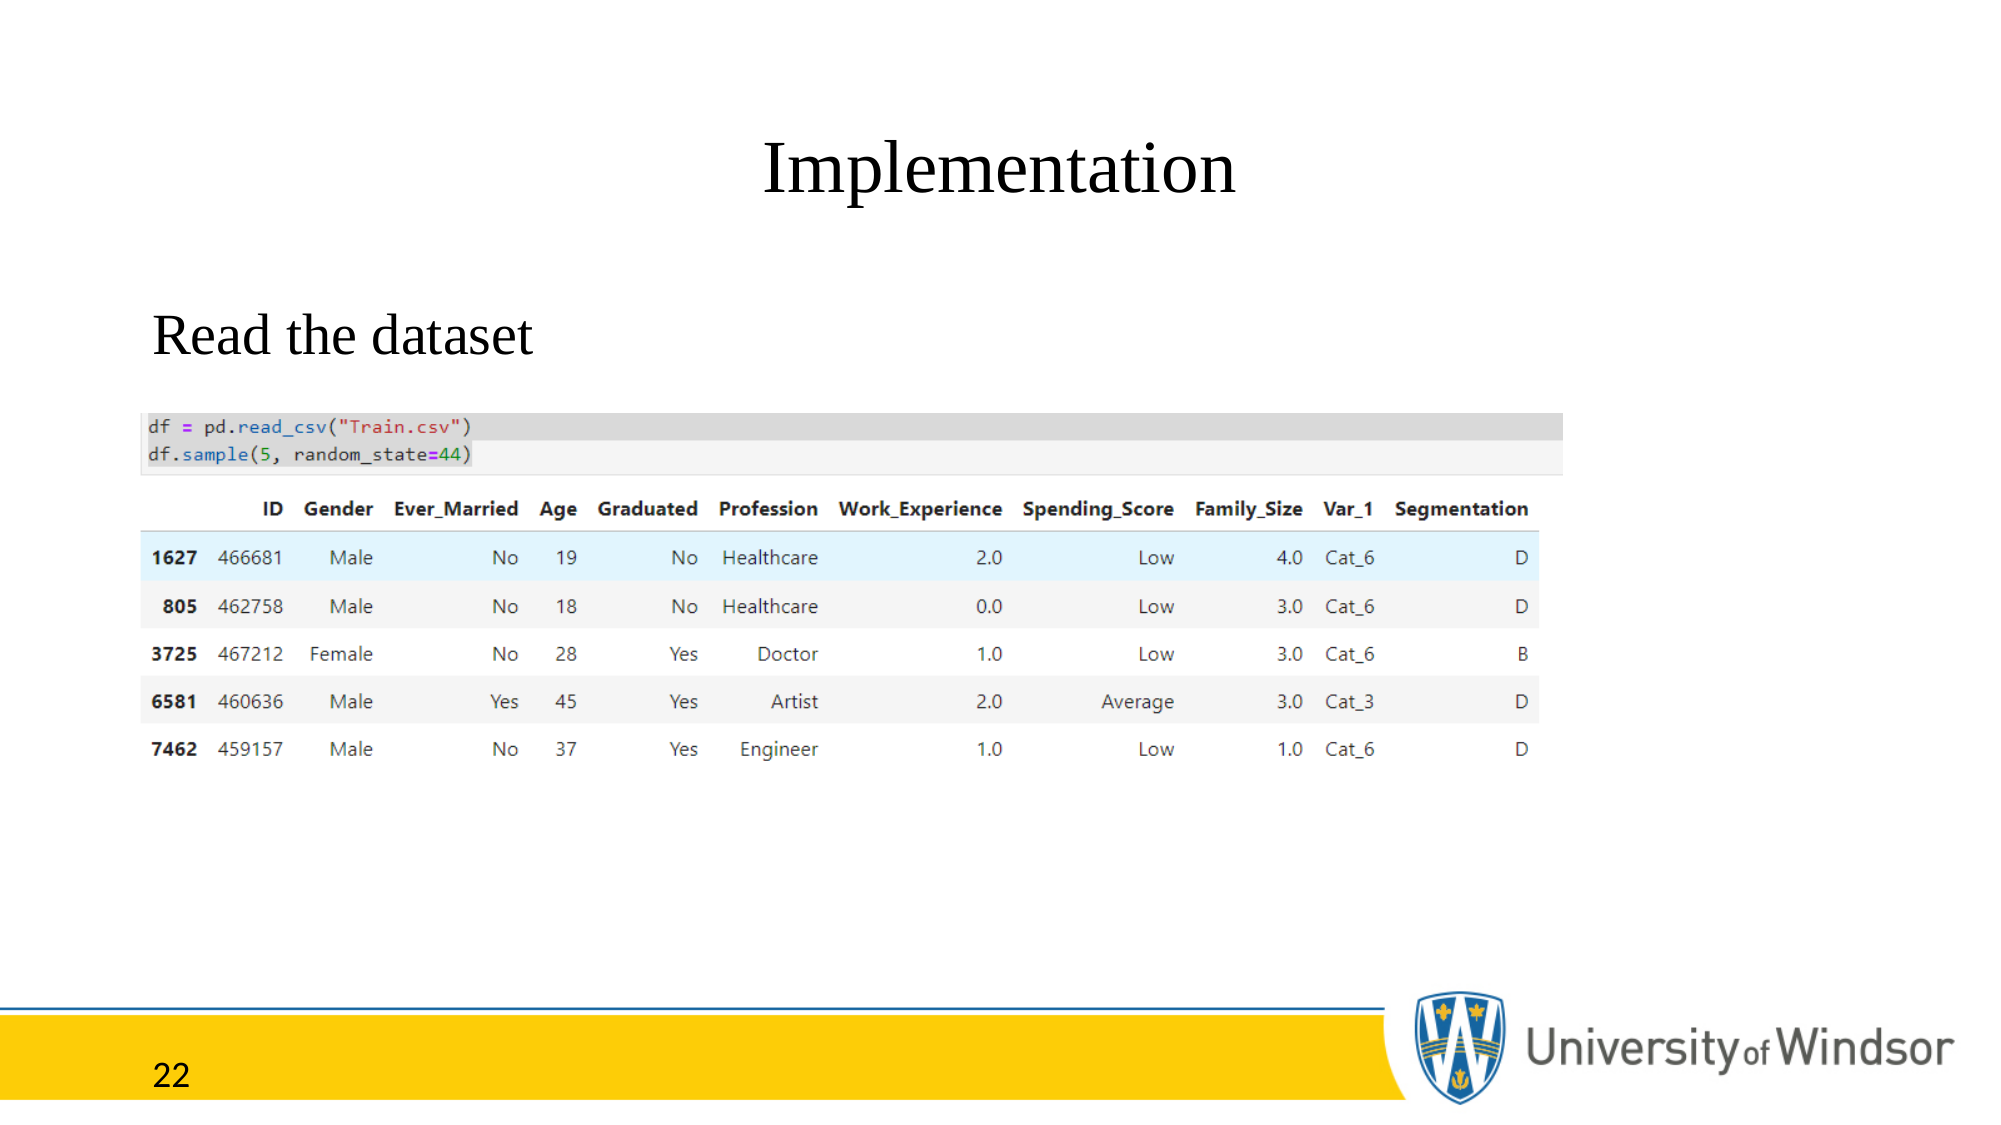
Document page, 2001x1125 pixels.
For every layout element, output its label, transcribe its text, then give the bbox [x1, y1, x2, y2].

picture [0, 974, 2000, 1125]
slide_number 22 [137, 1042, 588, 1103]
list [137, 413, 1563, 791]
title Implementation [137, 59, 1863, 278]
text_box Read the dataset [137, 289, 1138, 374]
